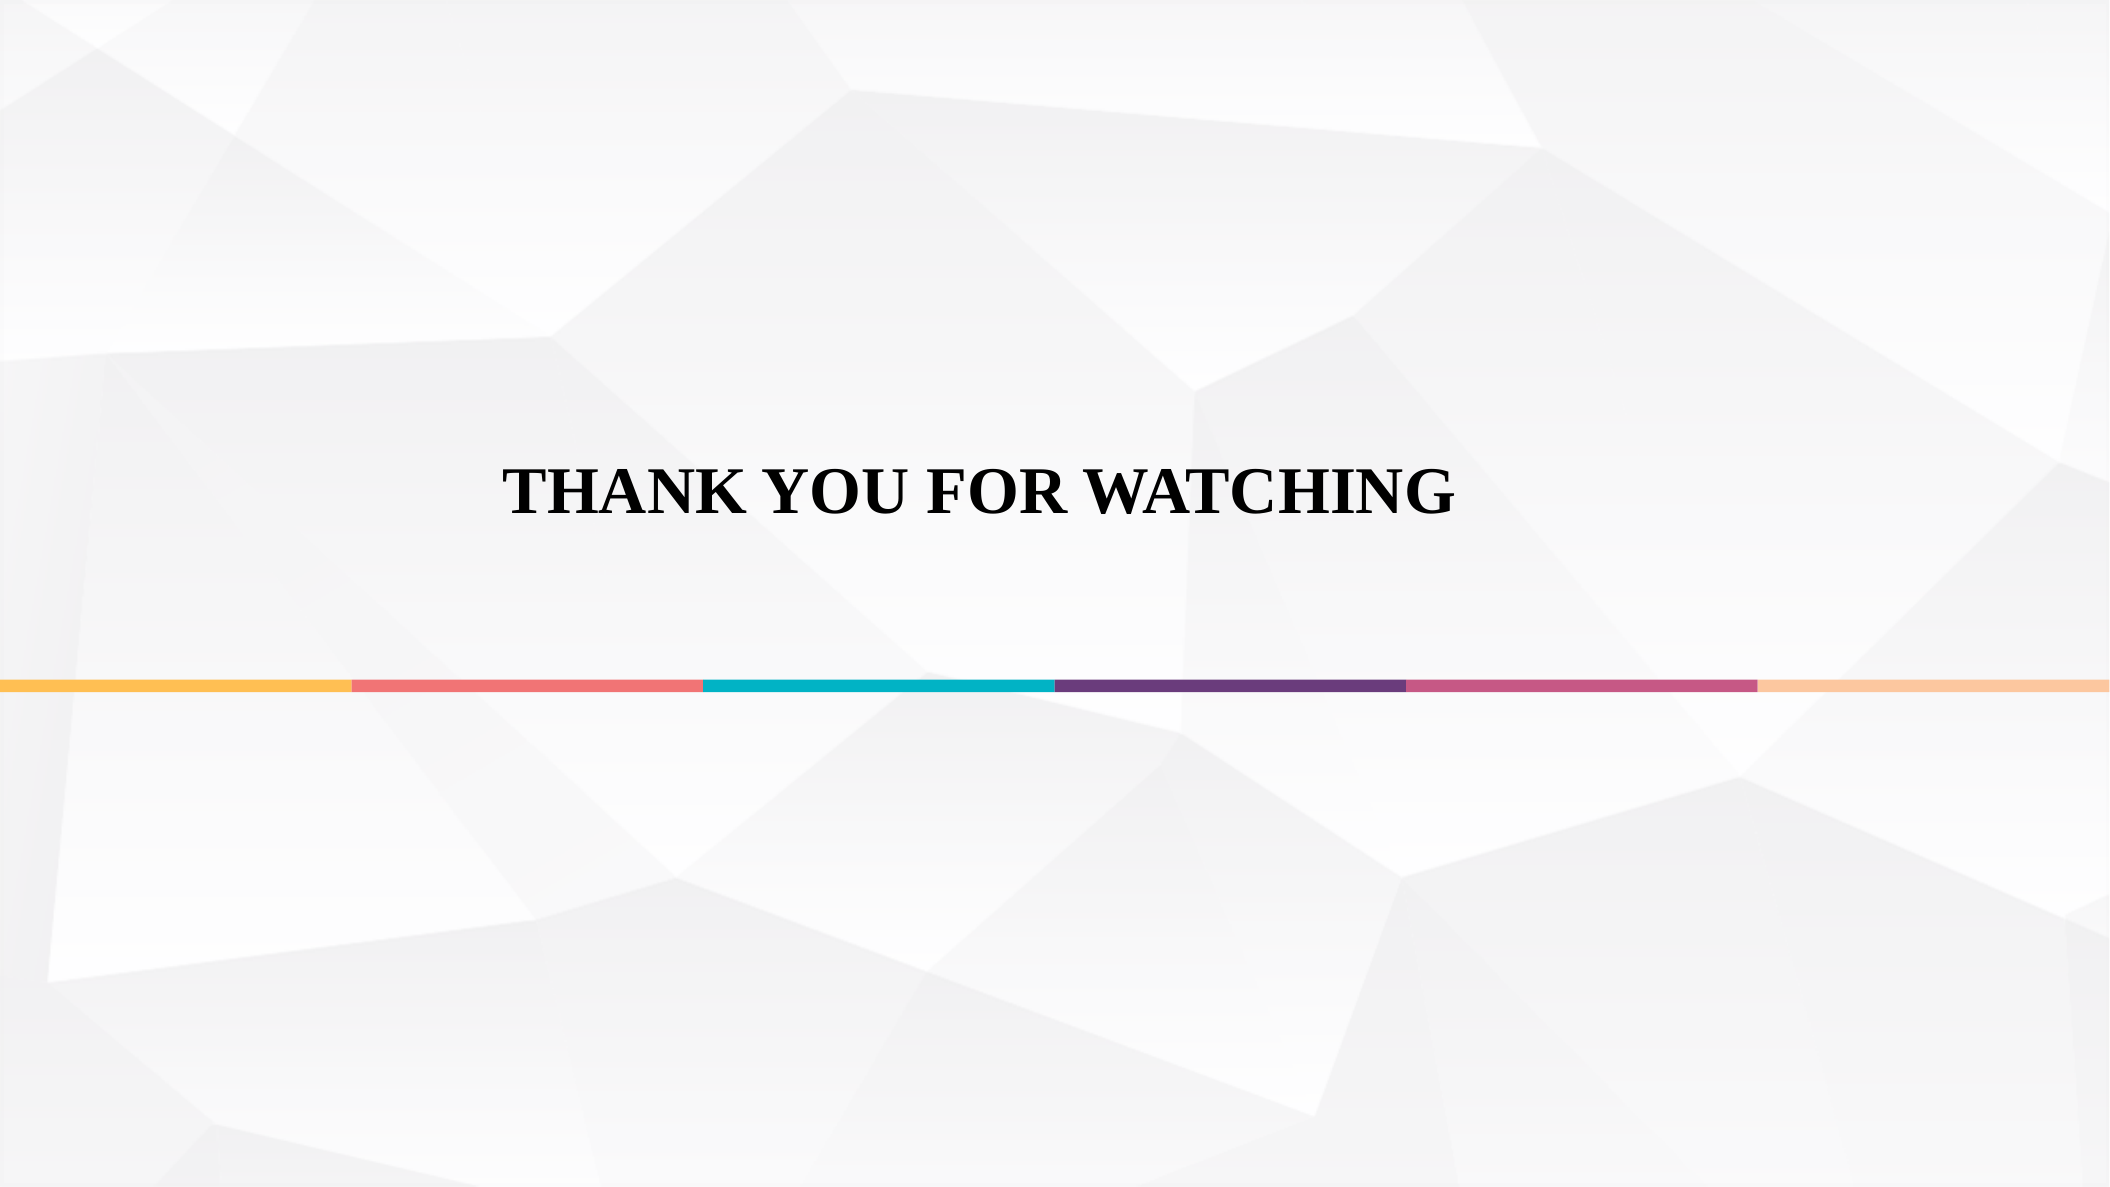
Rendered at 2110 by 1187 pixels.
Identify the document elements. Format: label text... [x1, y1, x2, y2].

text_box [0, 679, 2110, 693]
text_box THANK YOU FOR WATCHING [487, 439, 1543, 535]
picture [0, 0, 2110, 679]
picture [0, 693, 2110, 1187]
